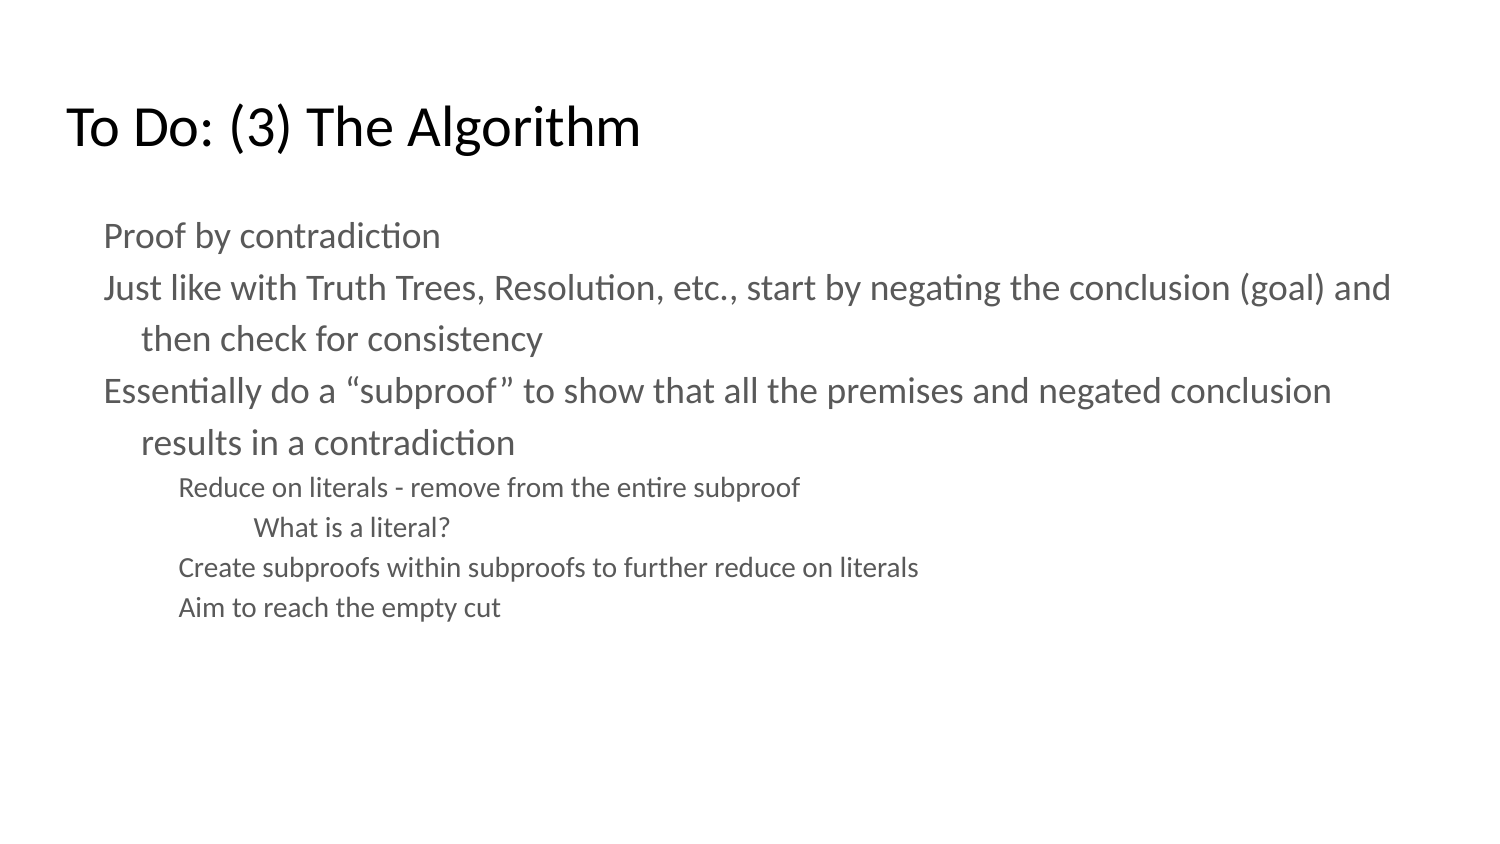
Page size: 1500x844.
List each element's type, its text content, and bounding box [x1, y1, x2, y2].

title To Do: (3) The Algorithm [51, 72, 1449, 167]
list Proof by contradiction Just like with Truth Trees, Resolution, etc., start by negating the conclusion (goal) and then check for consistency Essentially do a “subproof” to show that all the premises and negated conclusion results in a contradiction Reduce on literals - remove from the entire subproof What is a literal? Create subproofs within subproofs to further reduce on literals Aim to reach the empty cut [51, 189, 1449, 750]
